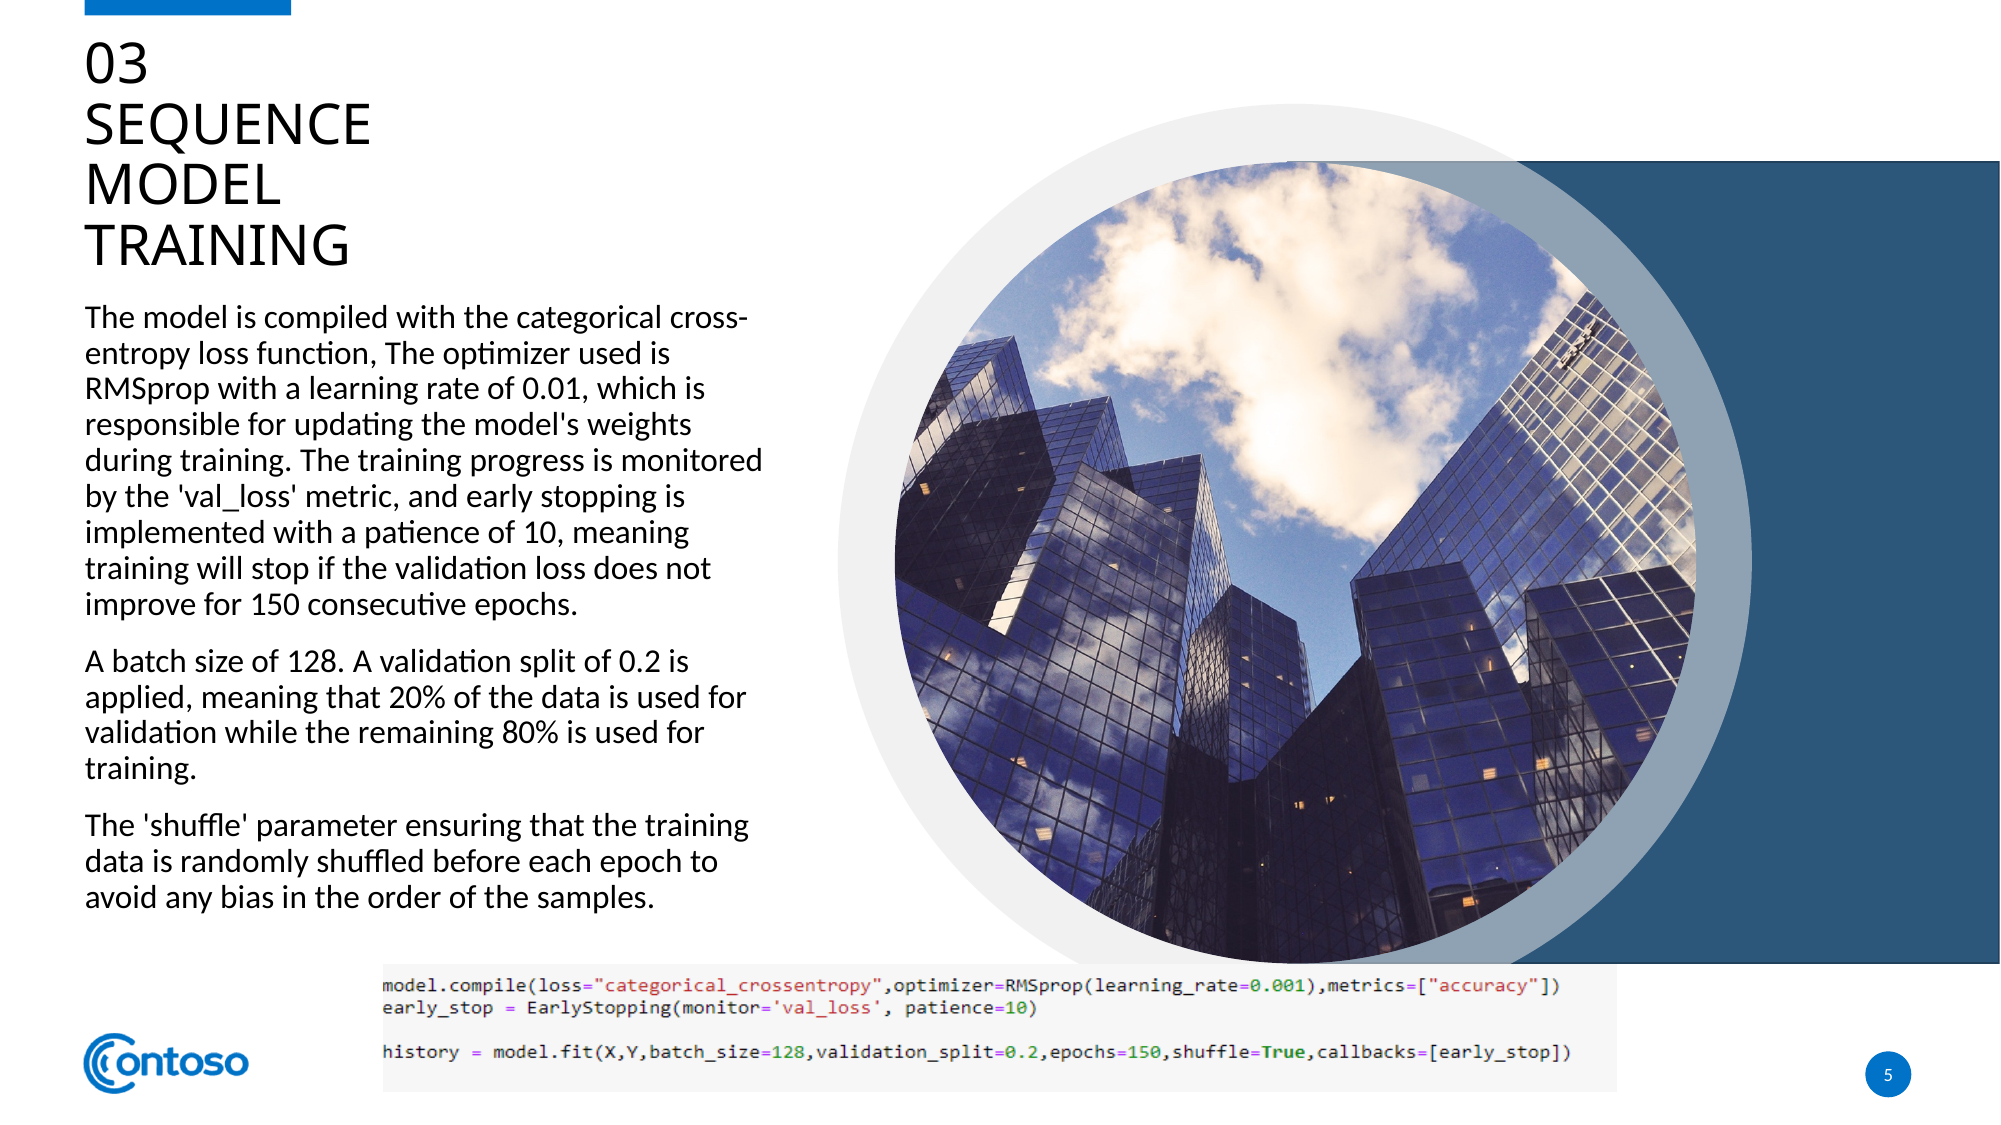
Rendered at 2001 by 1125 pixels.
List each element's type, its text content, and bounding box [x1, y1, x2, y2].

picture [383, 162, 1697, 1092]
picture [77, 1027, 254, 1095]
list The model is compiled with the categorical cross-entropy loss function, The optimizer used is RMSprop with a learning rate of 0.01, which is responsible for updating the model's weights during training. The training progress is monitored by the 'val_loss' metric, and early stopping is implemented with a patience of 10, meaning training will stop if the validation loss does not improve for 150 consecutive epochs. A batch size of 128. A validation split of 0.2 is applied, meaning that 20% of the data is used for validation while the remaining 80% is used for training. The 'shuffle' parameter ensuring that the training data is randomly shuffled before each epoch to avoid any bias in the order of the samples. [84, 299, 766, 1014]
slide_number 5 [1864, 1059, 1913, 1090]
title 03 sequence model training [84, 81, 895, 299]
